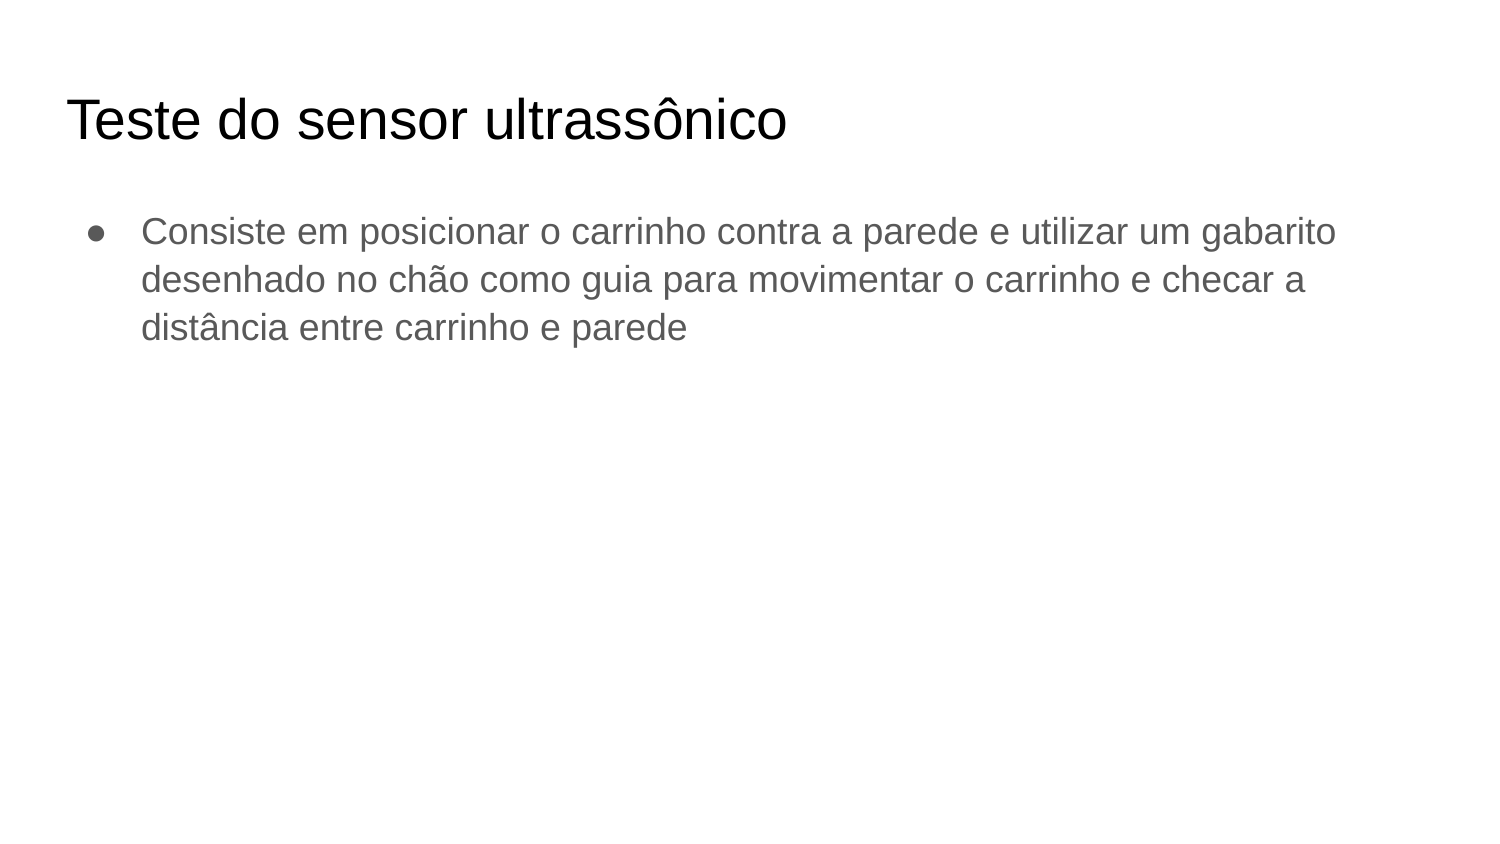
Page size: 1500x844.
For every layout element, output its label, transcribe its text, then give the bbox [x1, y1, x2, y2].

list Consiste em posicionar o carrinho contra a parede e utilizar um gabarito desenhado no chão como guia para movimentar o carrinho e checar a distância entre carrinho e parede [51, 189, 1449, 750]
title Teste do sensor ultrassônico [51, 72, 1449, 167]
